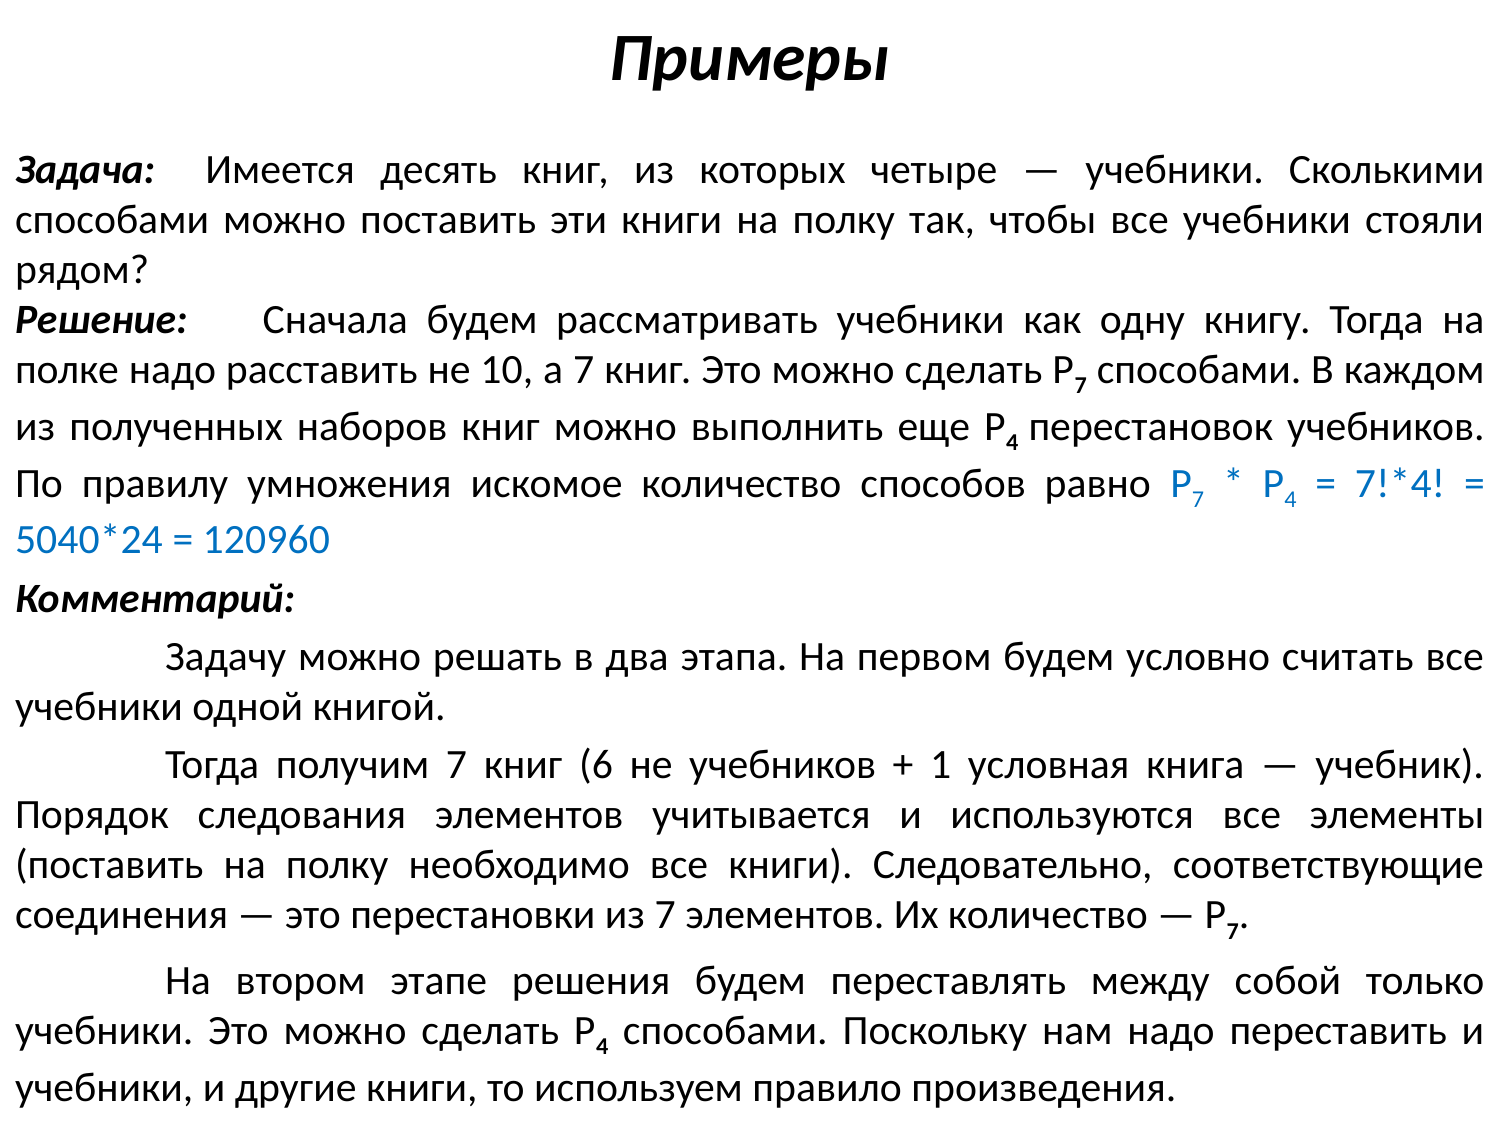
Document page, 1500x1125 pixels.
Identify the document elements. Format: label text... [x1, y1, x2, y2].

title Примеры [75, 5, 1425, 78]
list Задача: Имеется десять книг, из которых четыре — учебники. Сколькими способами можно поставить эти книги на полку так, чтобы все учебники стояли рядом? Решение: Сначала будем рассматривать учебники как одну книгу. Тогда на полке надо расставить не 10, а 7 книг. Это можно сделать Р7 способами. В каждом из полученных наборов книг можно выполнить еще Р4 перестановок учебников. По правилу умножения искомое количество способов равно P7 * P4 = 7!*4! = 5040*24 = 120960 Комментарий: Задачу можно решать в два этапа. На первом будем условно считать все учебники одной книгой. Тогда получим 7 книг (6 не учебников + 1 условная книга — учебник). Порядок следования элементов учитывается и используются все элементы (поставить на полку необходимо все книги). Следовательно, соответствующие соединения — это перестановки из 7 элементов. Их количество — Р7. На втором этапе решения будем переставлять между собой только учебники. Это можно сделать Р4 способами. Поскольку нам надо переставить и учебники, и другие книги, то используем правило произведения. [0, 78, 1500, 1102]
